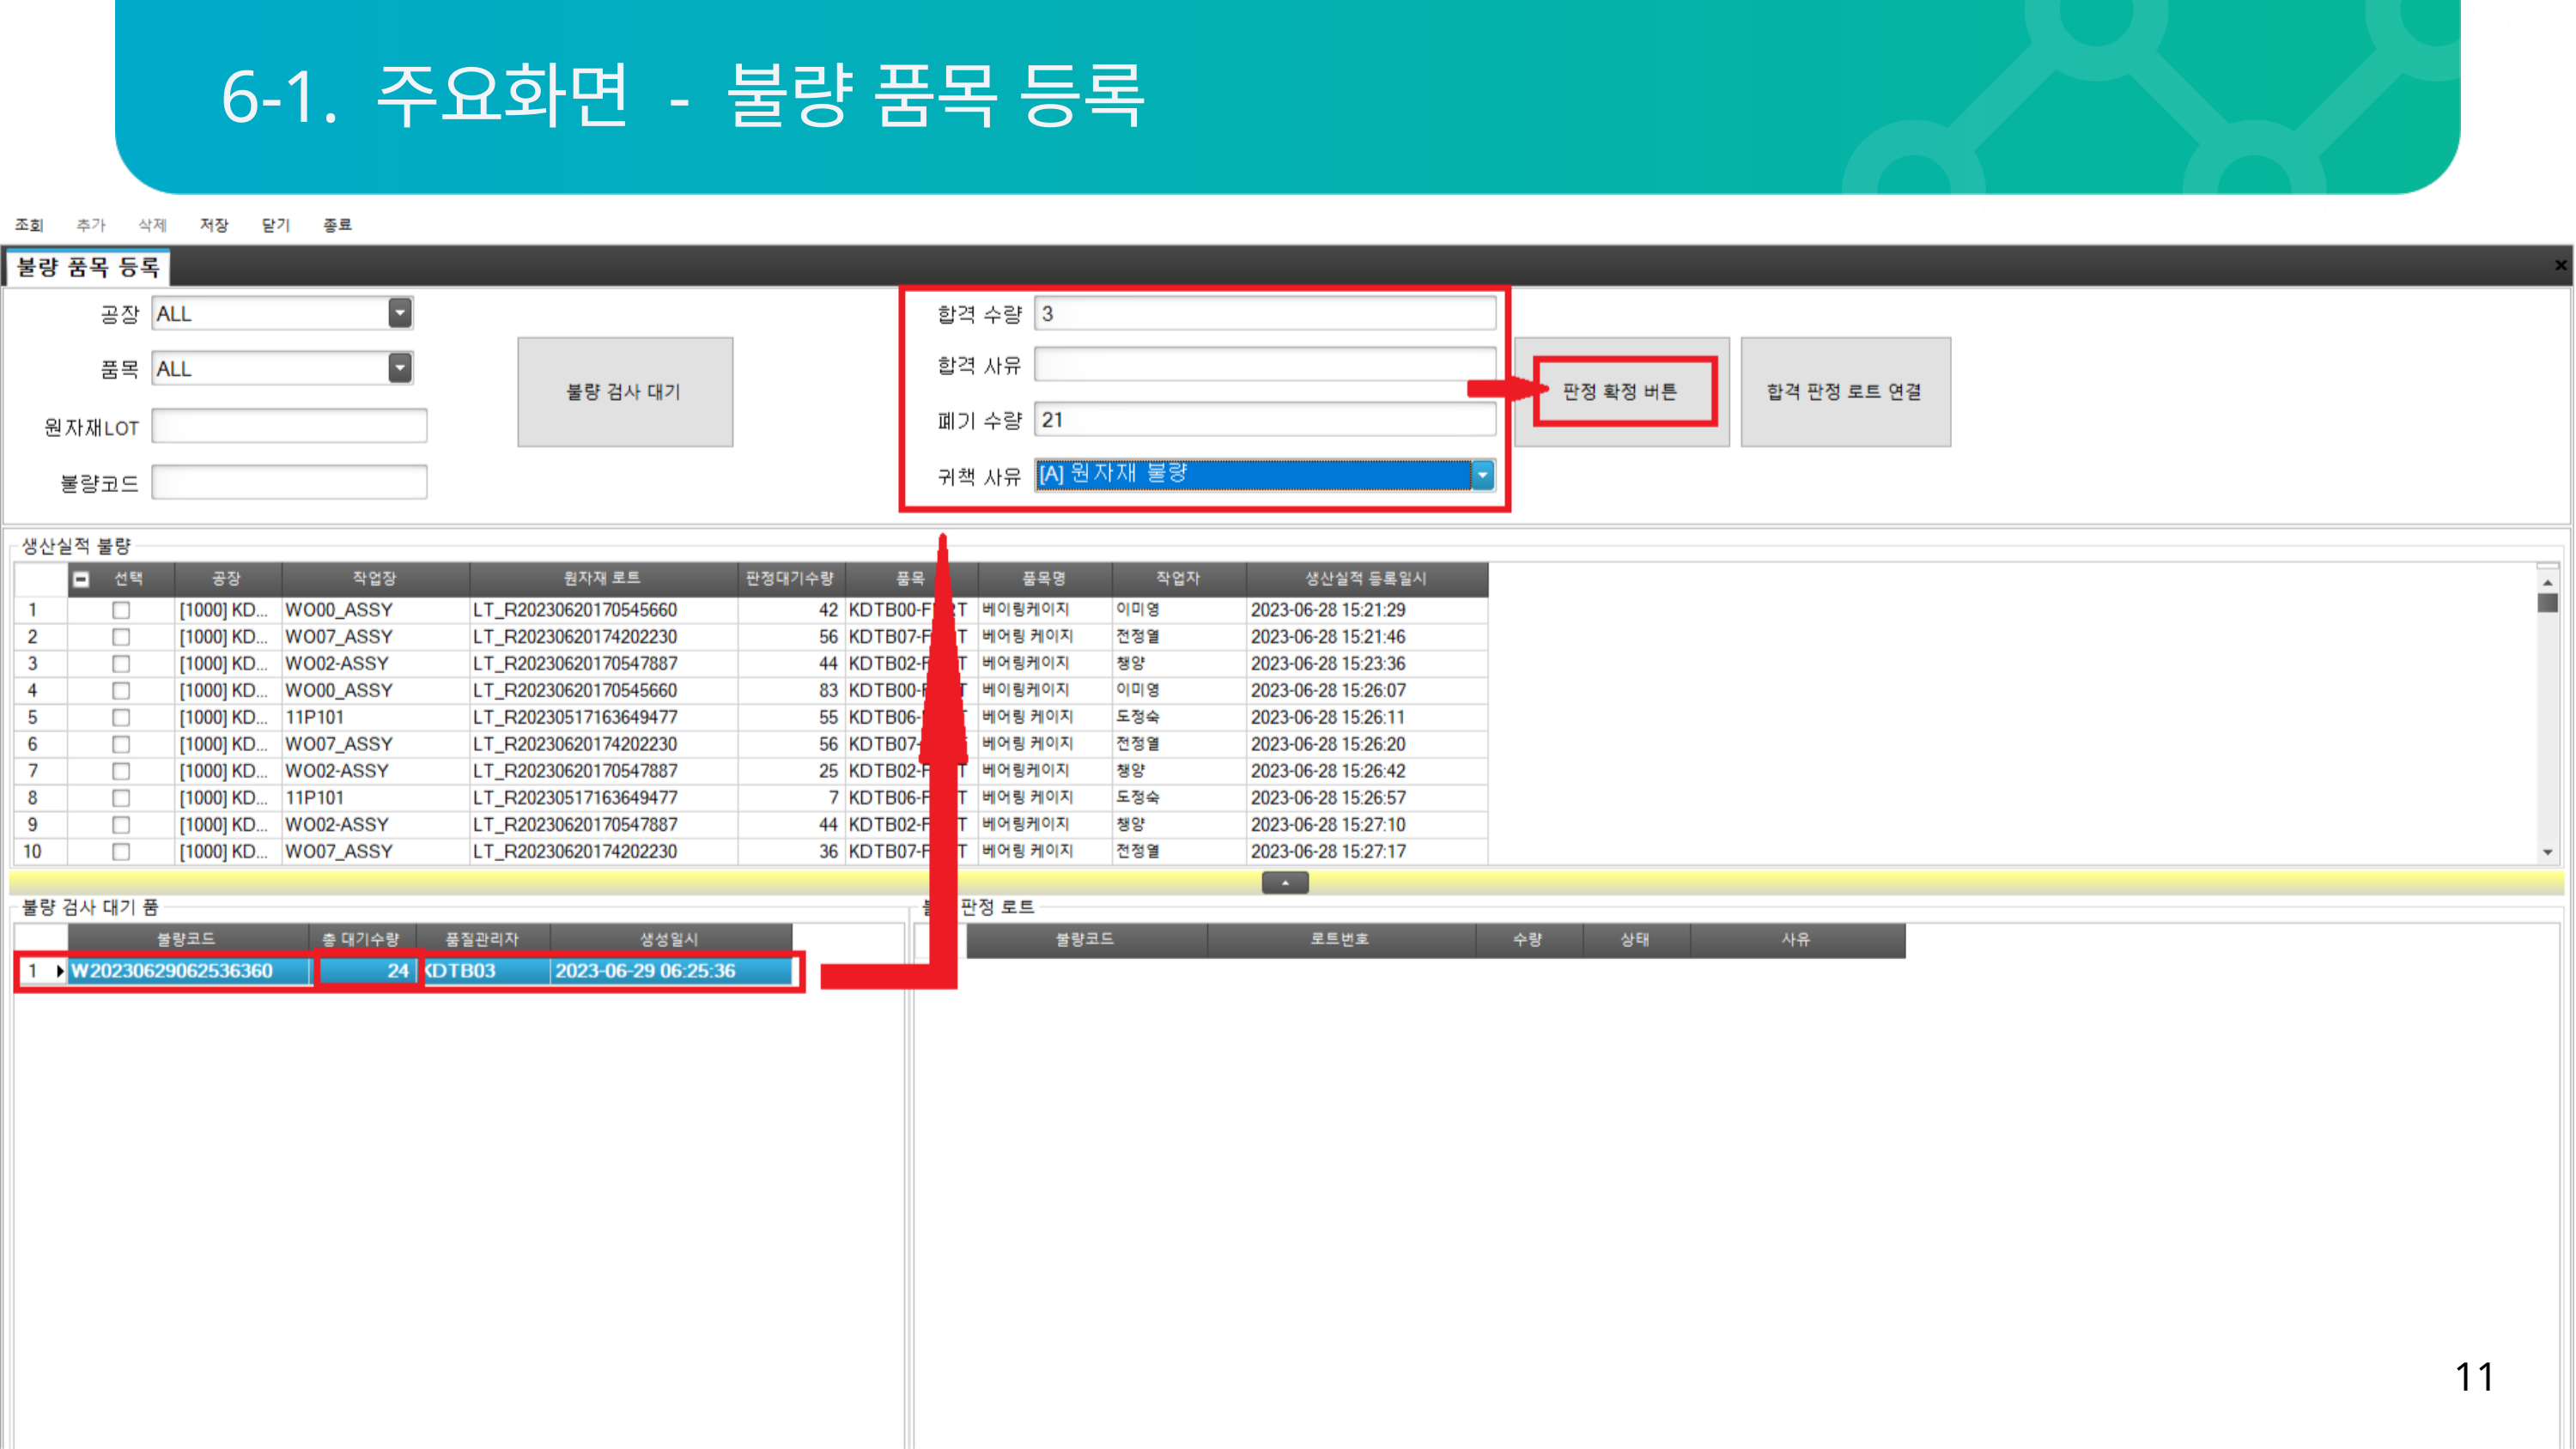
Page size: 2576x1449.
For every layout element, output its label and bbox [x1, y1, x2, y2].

text_box [115, 0, 1838, 195]
text_box [0, 218, 2574, 1449]
text_box [1842, 0, 2510, 215]
